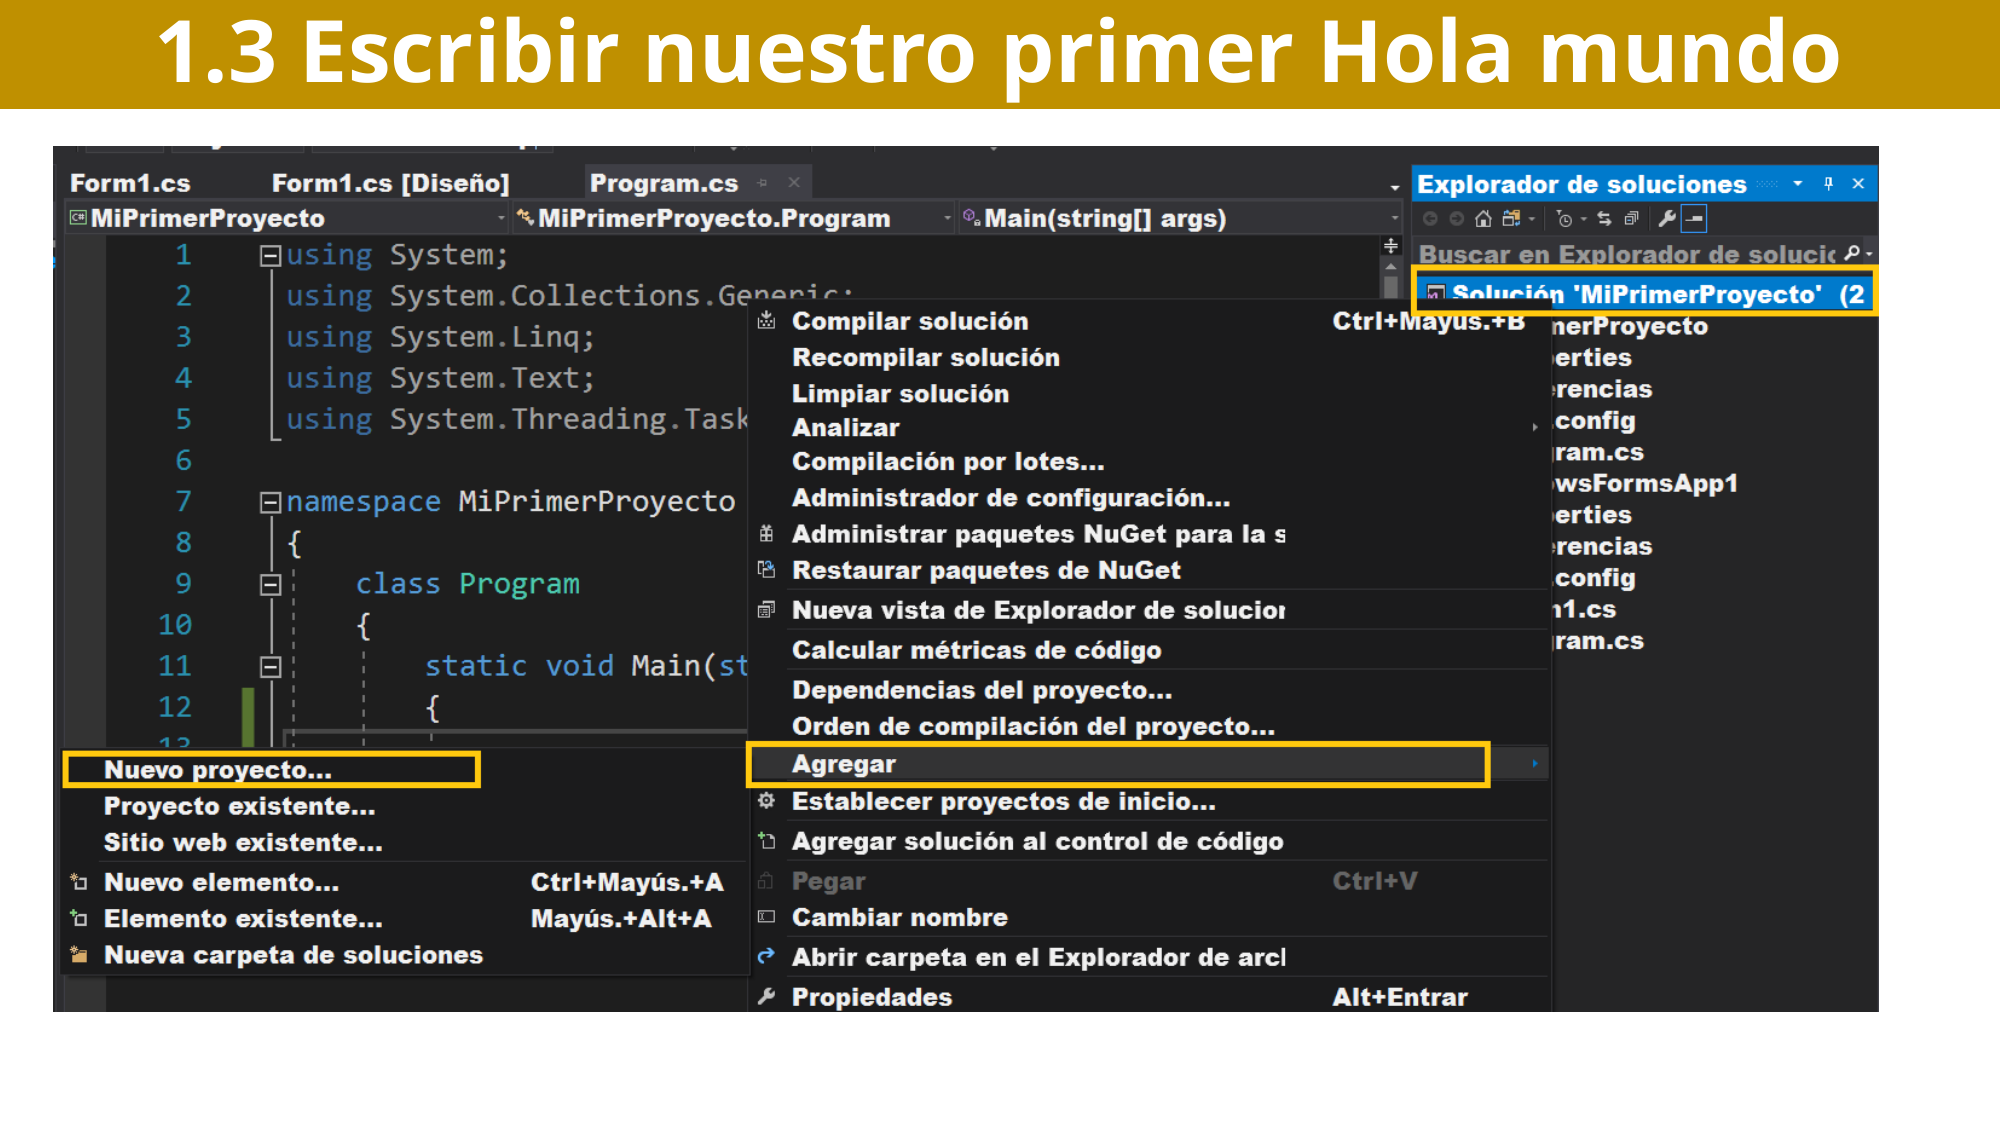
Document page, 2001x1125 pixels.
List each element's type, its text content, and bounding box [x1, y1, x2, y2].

text_box 1.3 Escribir nuestro primer Hola mundo [0, 0, 2000, 109]
picture [53, 146, 1879, 1013]
